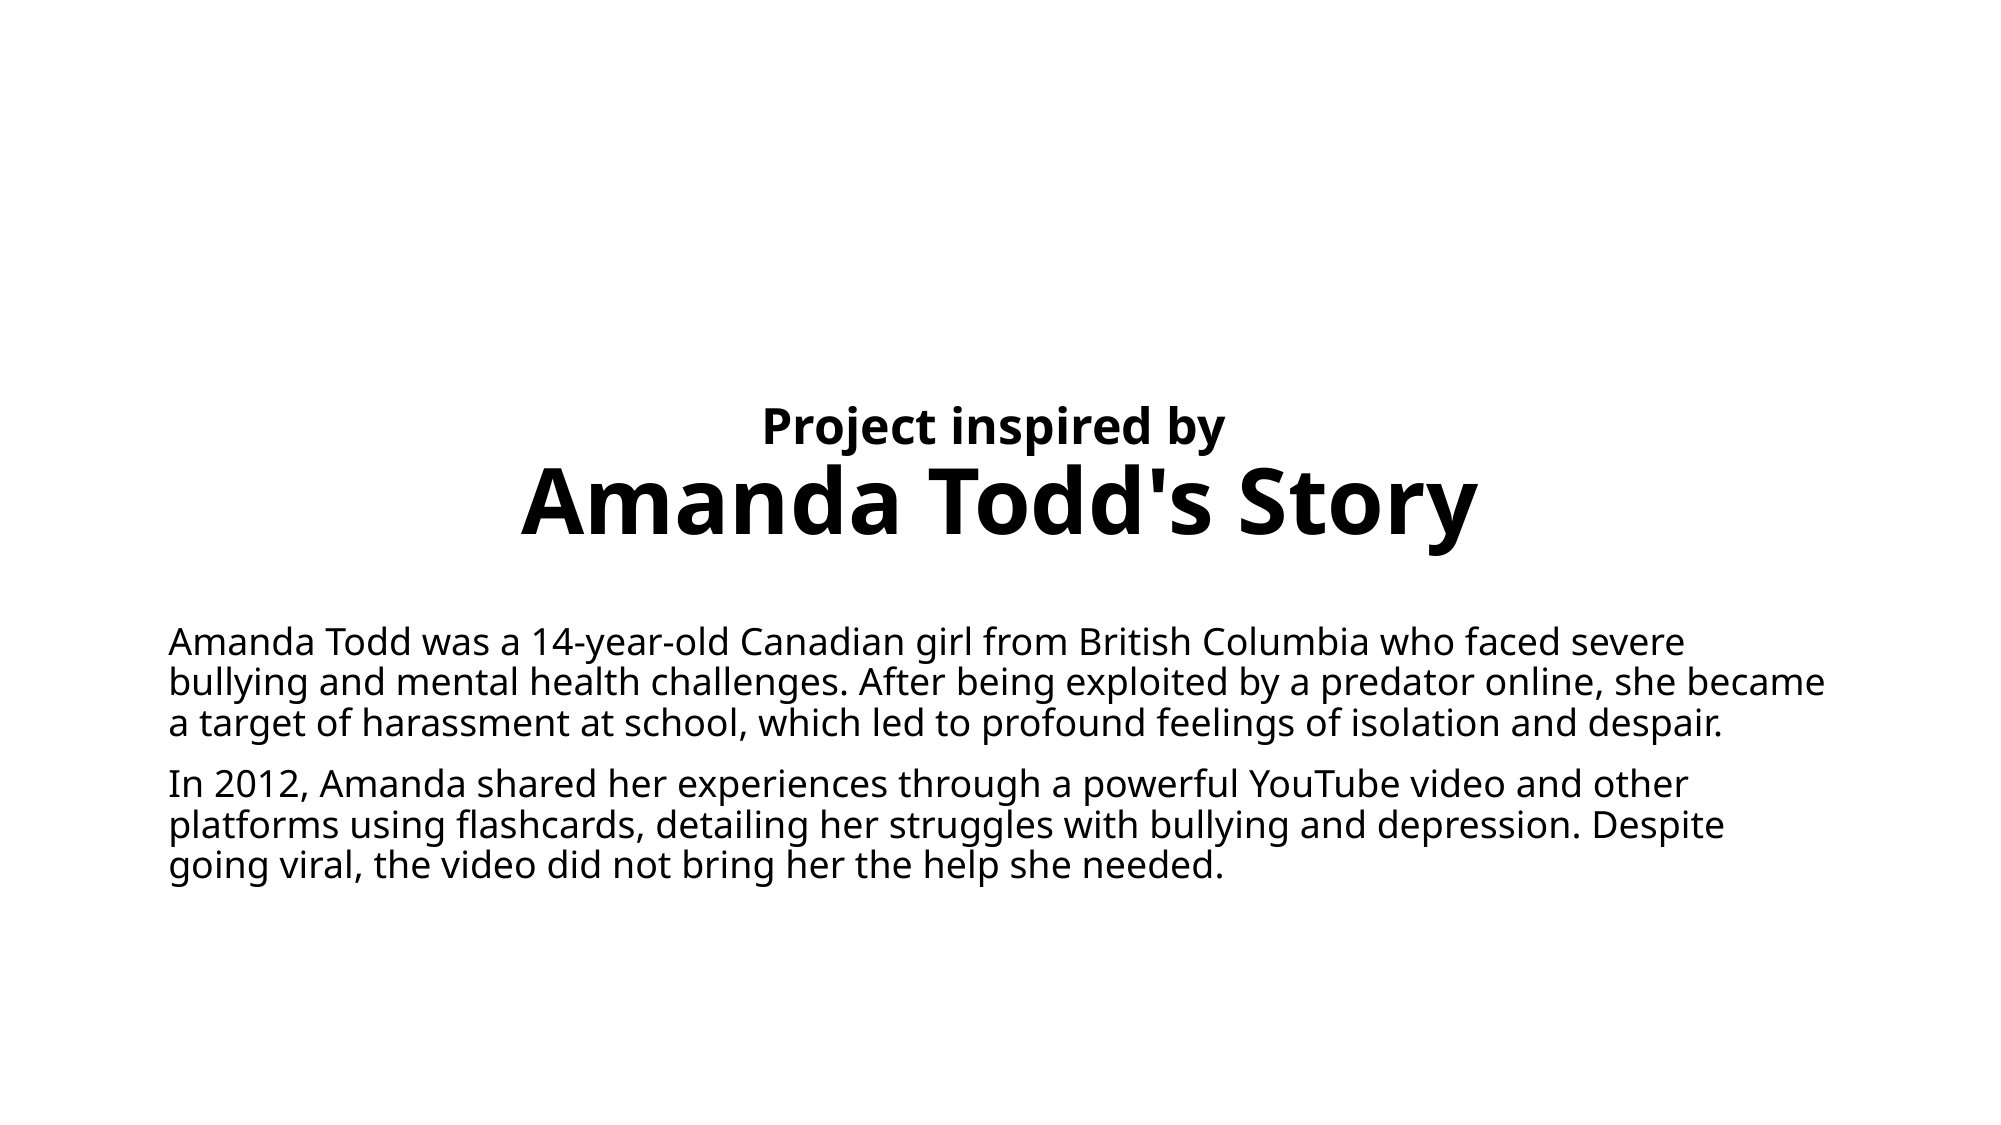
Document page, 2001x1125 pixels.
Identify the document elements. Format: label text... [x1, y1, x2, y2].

title Project inspired by Amanda Todd's Story [174, 170, 1826, 563]
subtitle Amanda Todd was a 14-year-old Canadian girl from British Columbia who faced severe bullying and mental health challenges. After being exploited by a predator online, she became a target of harassment at school, which led to profound feelings of isolation and despair. In 2012, Amanda shared her experiences through a powerful YouTube video and other platforms using flashcards, detailing her struggles with bullying and depression. Despite going viral, the video did not bring her the help she needed. [153, 615, 1847, 908]
